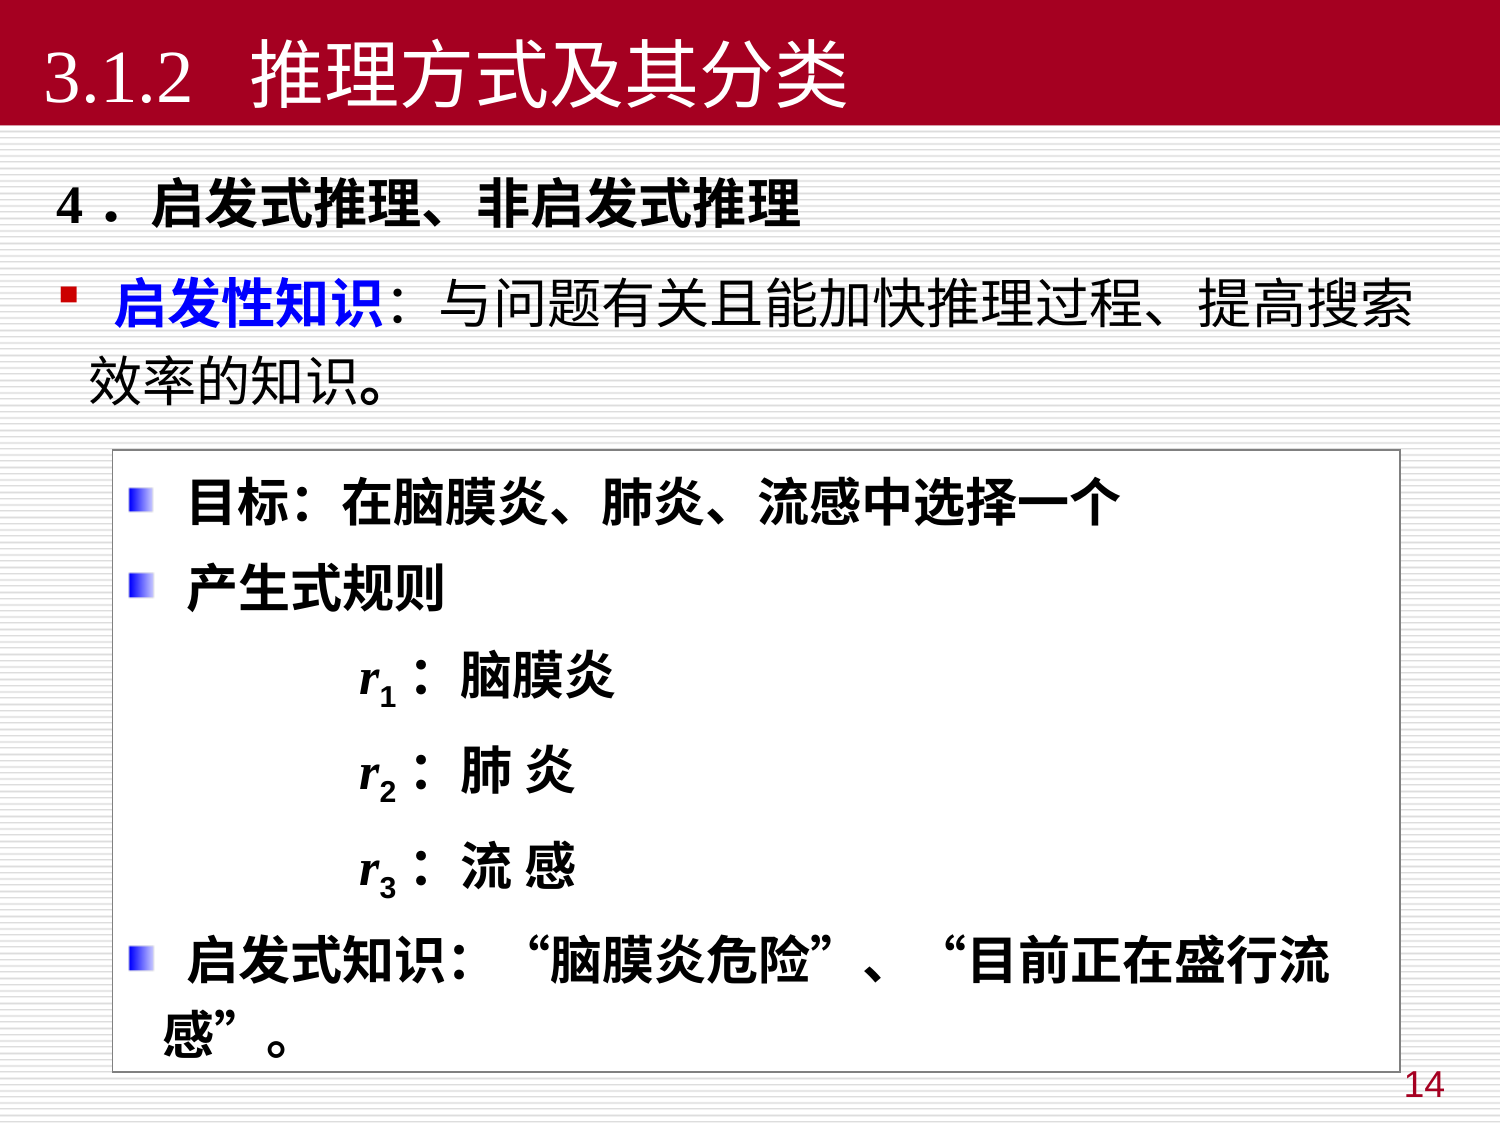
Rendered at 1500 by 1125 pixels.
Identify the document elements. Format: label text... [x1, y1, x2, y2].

picture [127, 486, 156, 515]
picture [127, 571, 157, 601]
list 4．启发式推理、非启发式推理 启发性知识：与问题有关且能加快推理过程、提高搜索效率的知识。 [41, 148, 1463, 1035]
picture [127, 944, 157, 974]
slide_number 14 [1109, 1052, 1461, 1125]
title 3.1.2 推理方式及其分类 [0, 0, 1500, 126]
text_box 目标：在脑膜炎、肺炎、流感中选择一个 产生式规则 r1：脑膜炎 r2：肺 炎 r3：流 感 启发式知识：“脑膜炎危险”、“目前正在盛行流感”。 [112, 449, 1400, 1073]
picture [0, 126, 1500, 1125]
